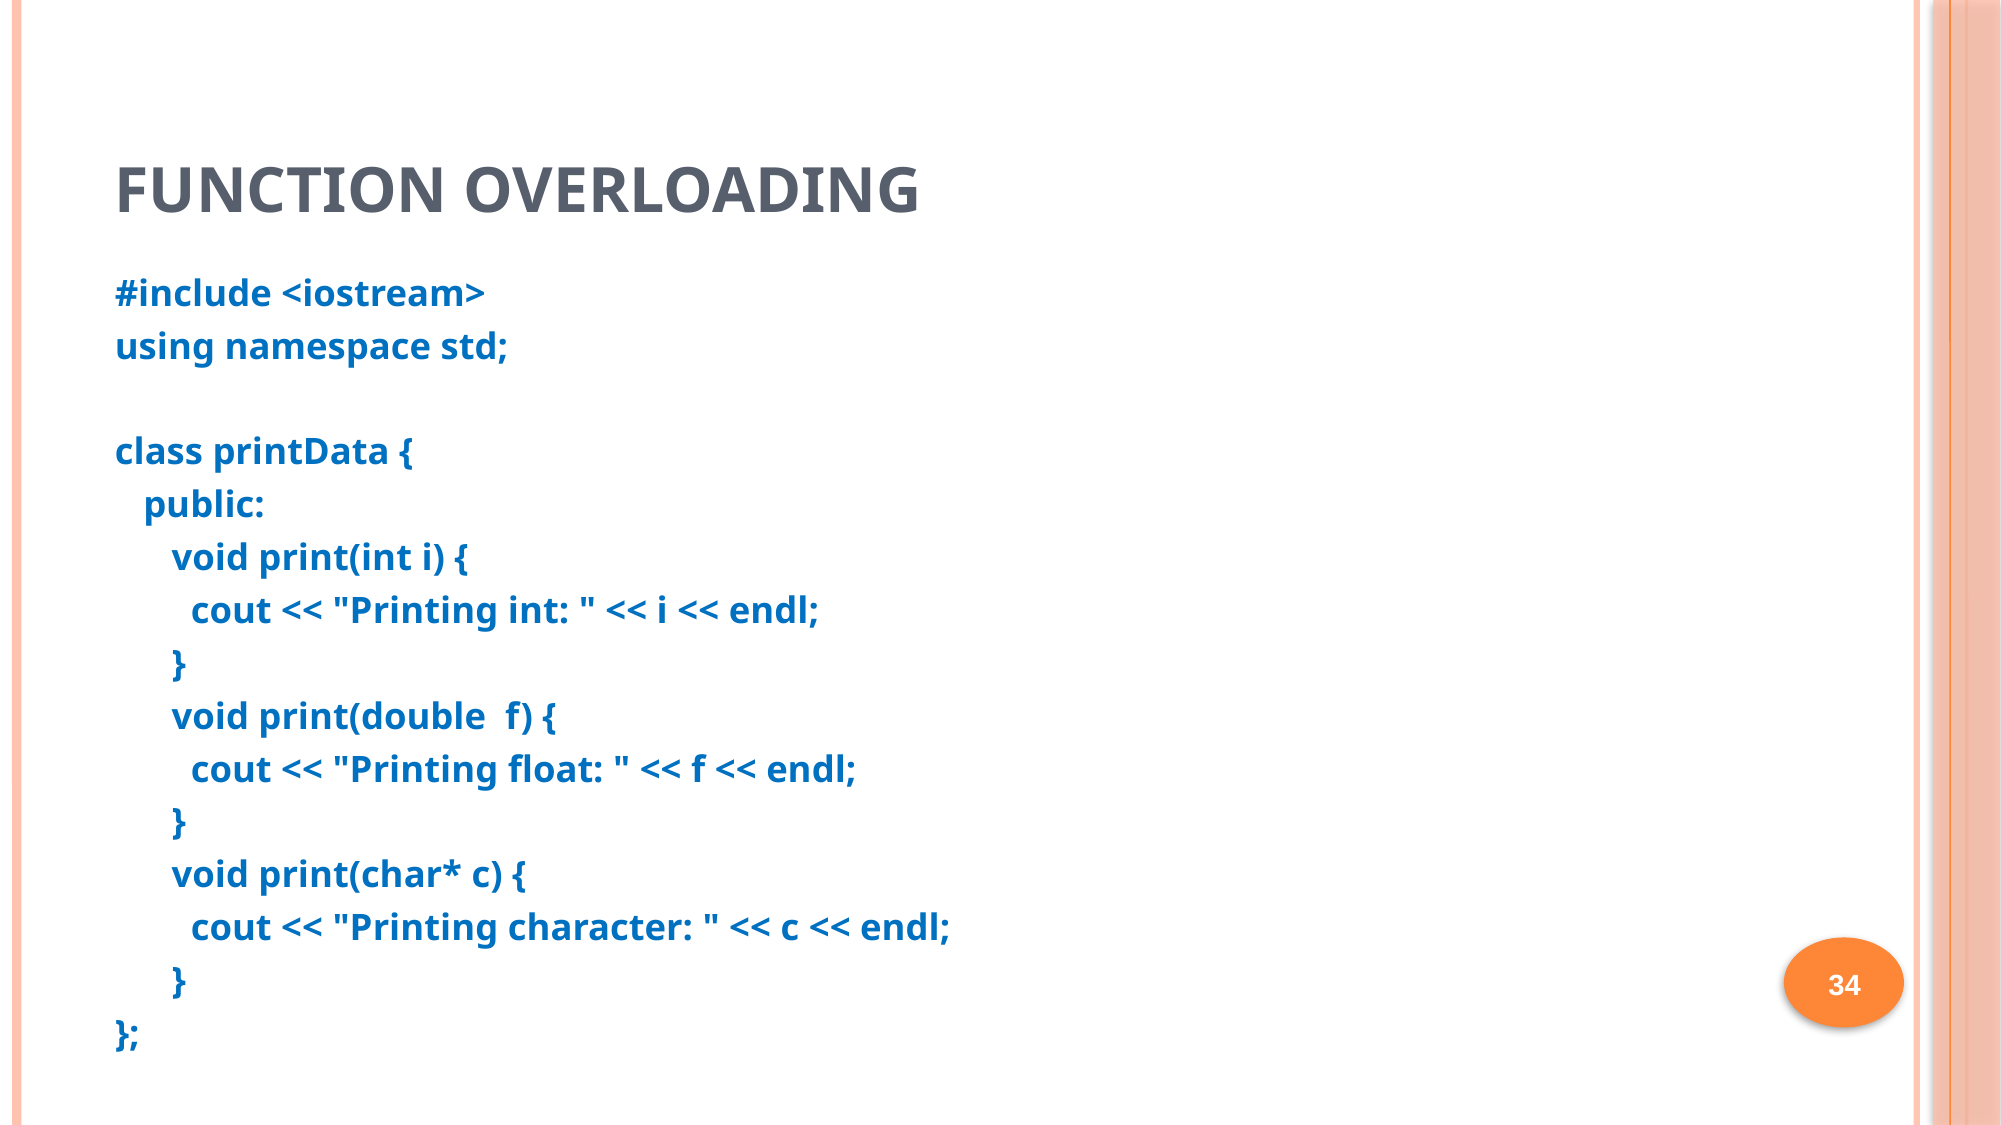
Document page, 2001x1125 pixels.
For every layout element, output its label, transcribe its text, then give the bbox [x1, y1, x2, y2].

list #include <iostream> using namespace std; class printData { public: void print(int i) { cout << "Printing int: " << i << endl; } void print(double f) { cout << "Printing float: " << f << endl; } void print(char* c) { cout << "Printing character: " << c << endl; } }; [99, 262, 1734, 1062]
slide_number 34 [1777, 940, 1912, 1027]
title Function Overloading [99, 45, 1734, 233]
